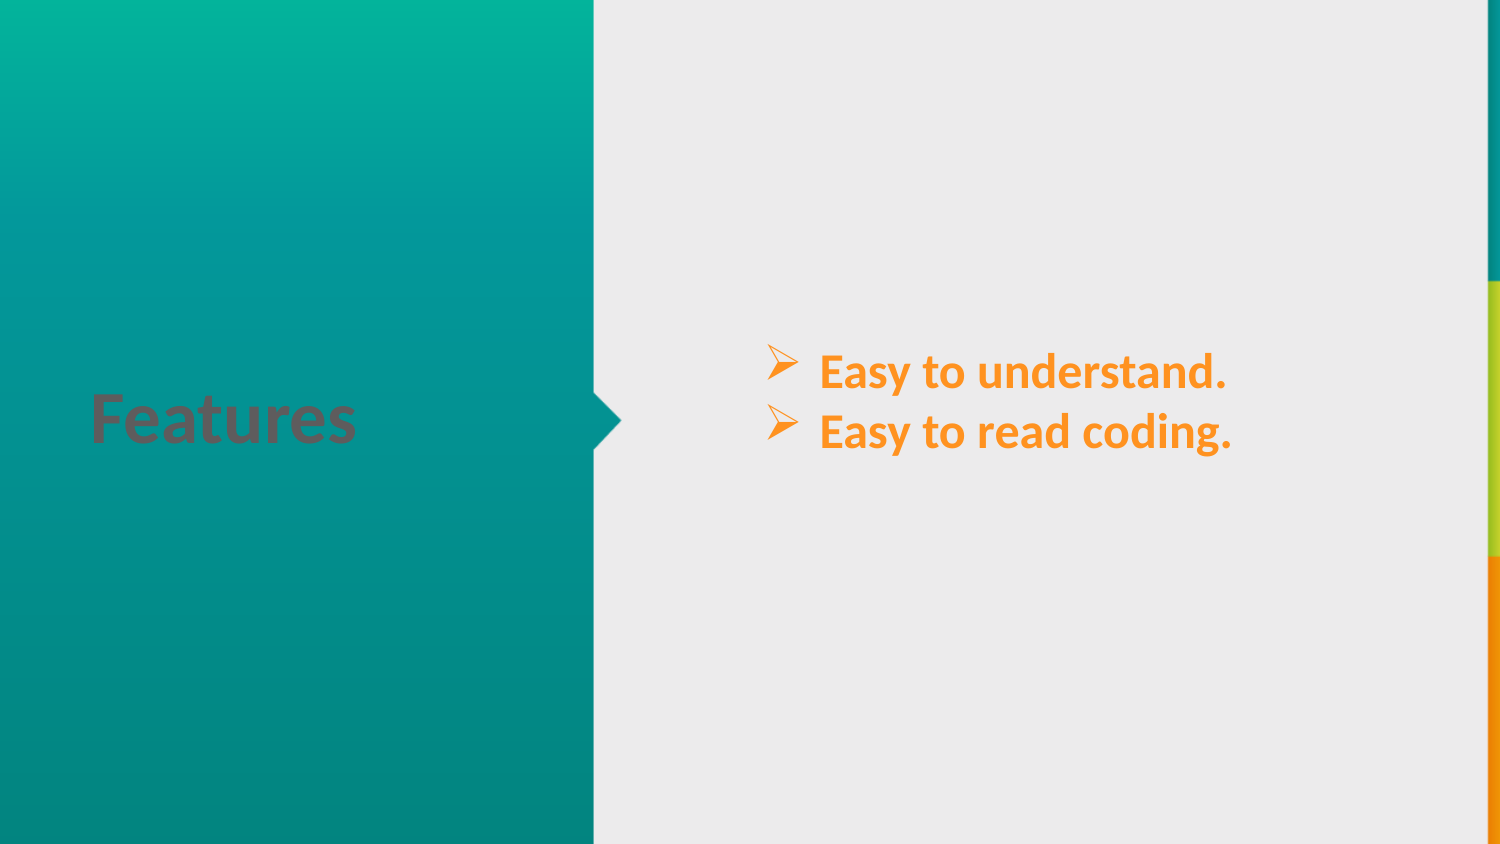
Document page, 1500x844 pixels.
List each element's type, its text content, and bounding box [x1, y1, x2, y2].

picture [0, 0, 1500, 844]
text_box Features [76, 361, 565, 466]
text_box Easy to understand. Easy to read coding. [748, 330, 1357, 466]
